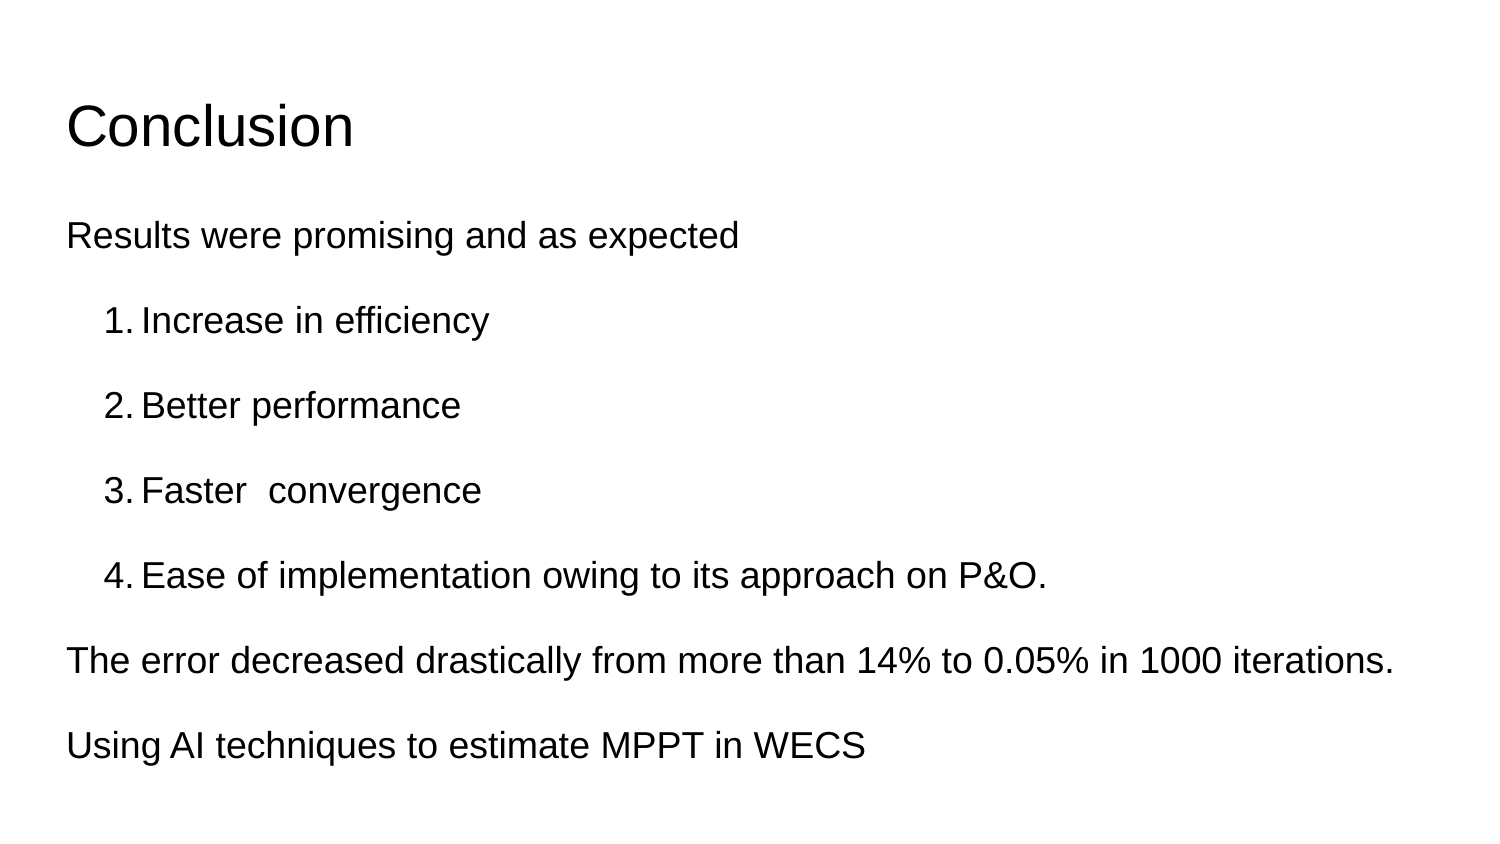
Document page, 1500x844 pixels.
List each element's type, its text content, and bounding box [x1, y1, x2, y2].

title Conclusion [51, 72, 1449, 167]
list Results were promising and as expected Increase in efficiency Better performance Faster convergence Ease of implementation owing to its approach on P&O. The error decreased drastically from more than 14% to 0.05% in 1000 iterations. Using AI techniques to estimate MPPT in WECS [51, 189, 1449, 750]
